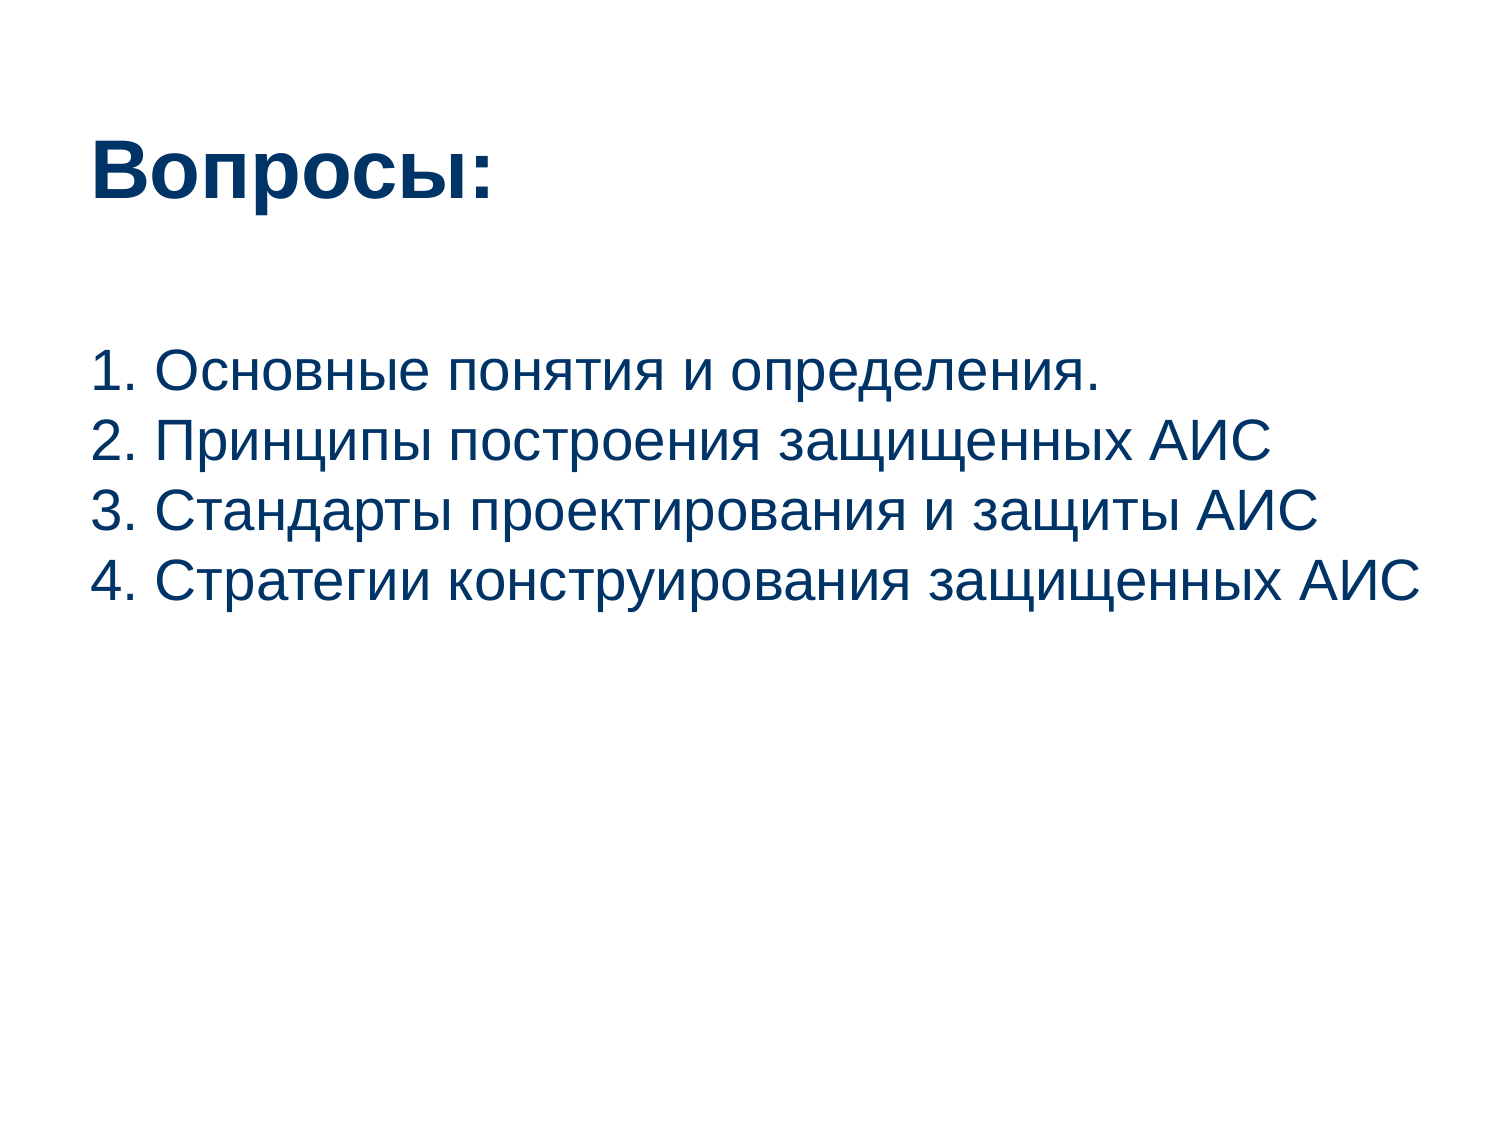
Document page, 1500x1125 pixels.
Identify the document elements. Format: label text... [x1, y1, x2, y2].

list 1. Основные понятия и определения. 2. Принципы построения защищенных АИС 3. Стандарты проектирования и защиты АИС 4. Стратегии конструирования защищенных АИС [0, 324, 1500, 978]
title Вопросы: [75, 75, 1425, 256]
